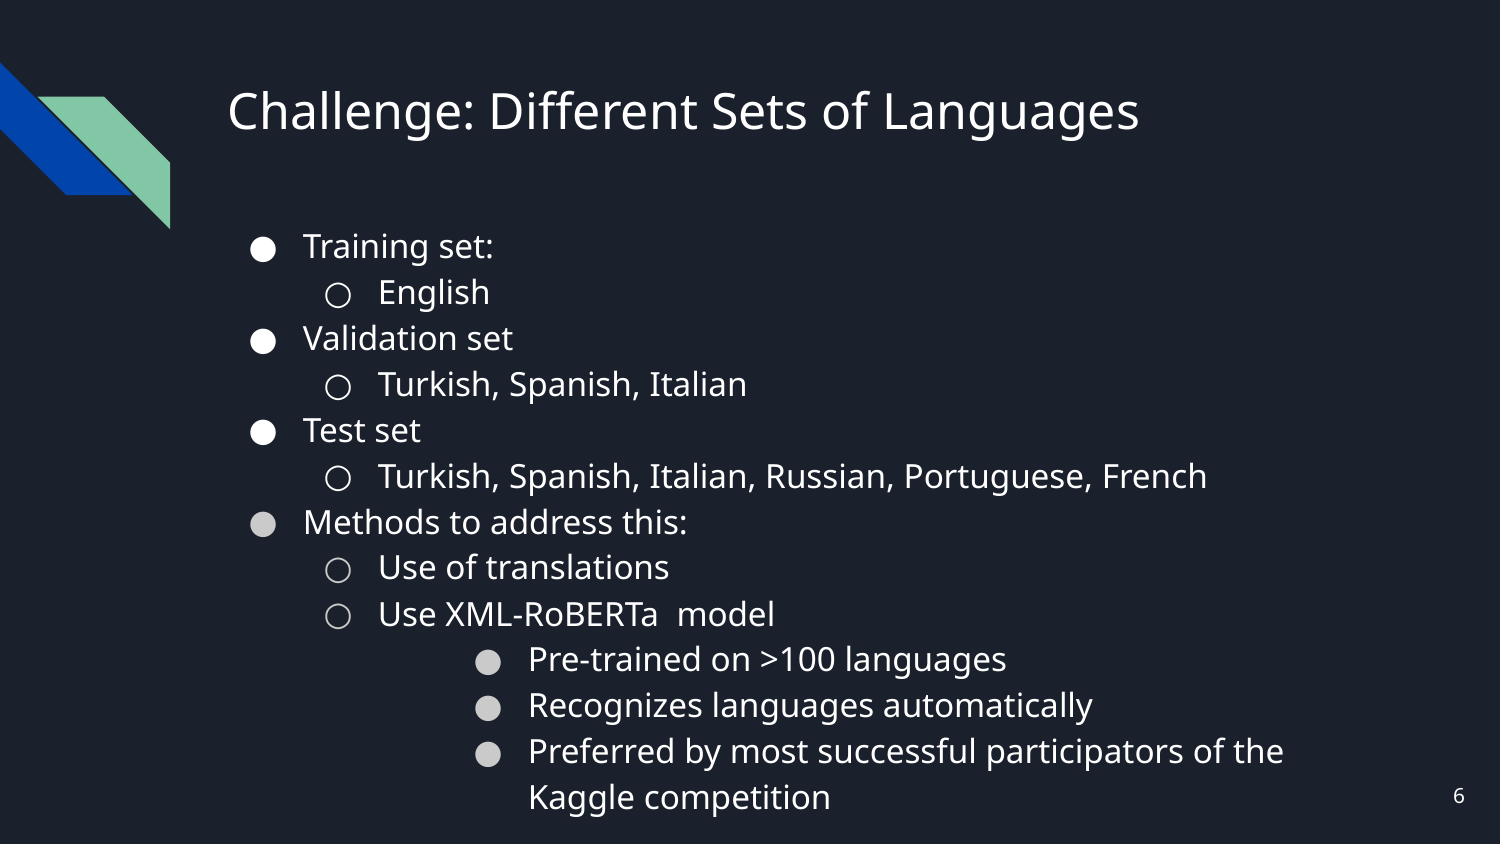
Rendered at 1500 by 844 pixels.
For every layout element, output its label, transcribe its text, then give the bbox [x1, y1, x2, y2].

list Training set: English Validation set Turkish, Spanish, Italian Test set Turkish, Spanish, Italian, Russian, Portuguese, French Methods to address this: Use of translations Use XML-RoBERTa model Pre-trained on >100 languages Recognizes languages automatically Preferred by most successful participators of the Kaggle competition [212, 204, 1368, 775]
title Challenge: Different Sets of Languages [212, 64, 1368, 204]
slide_number ‹#› [1389, 764, 1480, 830]
